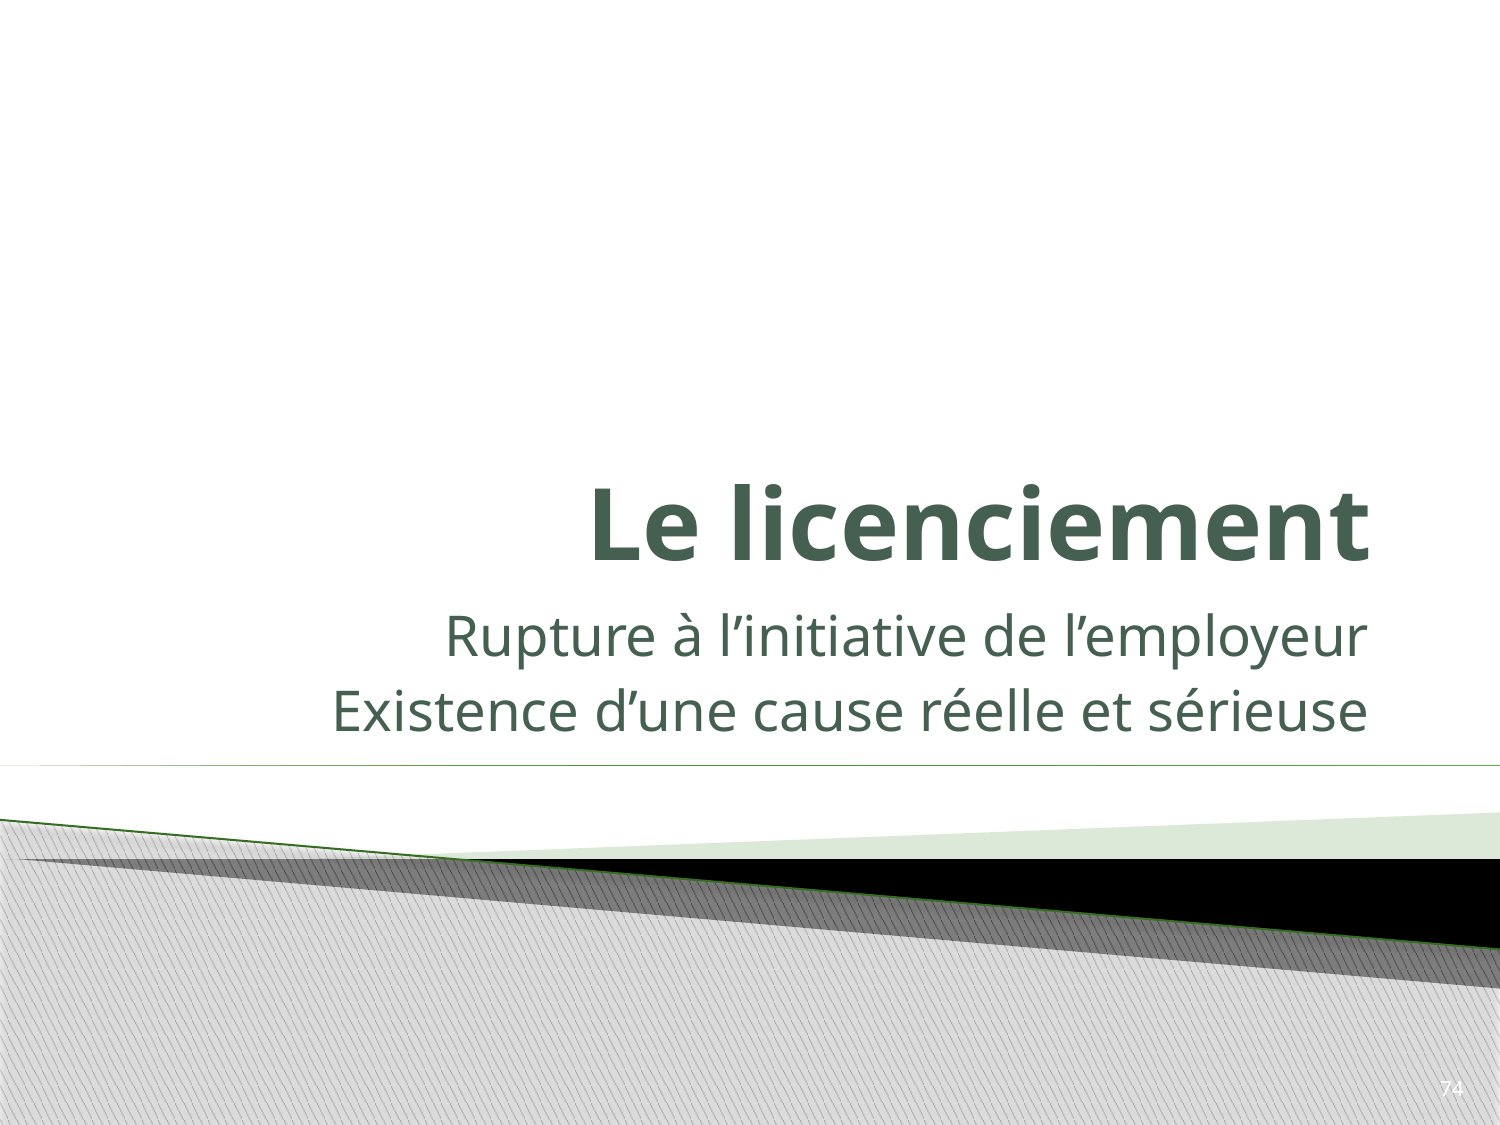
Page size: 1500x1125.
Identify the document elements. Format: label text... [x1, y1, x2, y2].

title Le licenciement [112, 287, 1388, 588]
subtitle Rupture à l’initiative de l’employeur Existence d’une cause réelle et sérieuse [112, 592, 1388, 790]
slide_number 74 [1418, 1051, 1479, 1112]
picture [5, 859, 1500, 989]
